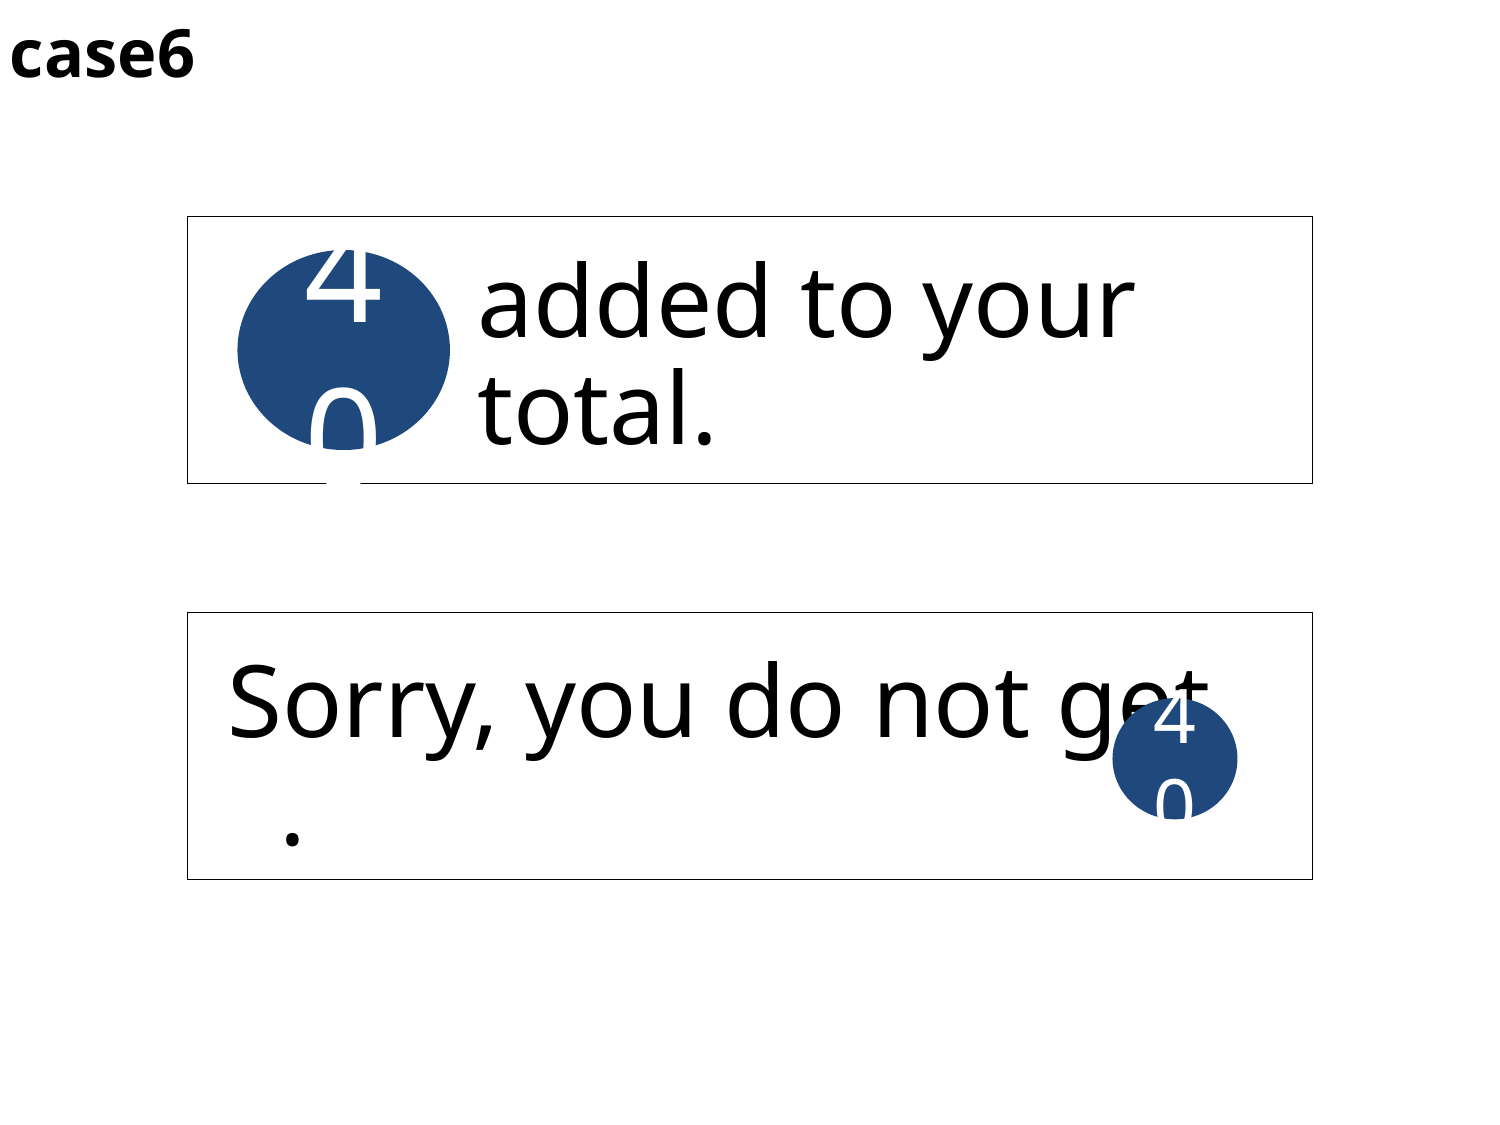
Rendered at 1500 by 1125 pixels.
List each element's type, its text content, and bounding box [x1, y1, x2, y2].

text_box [187, 612, 1338, 893]
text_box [187, 215, 1363, 493]
text_box case6 [0, 0, 283, 113]
